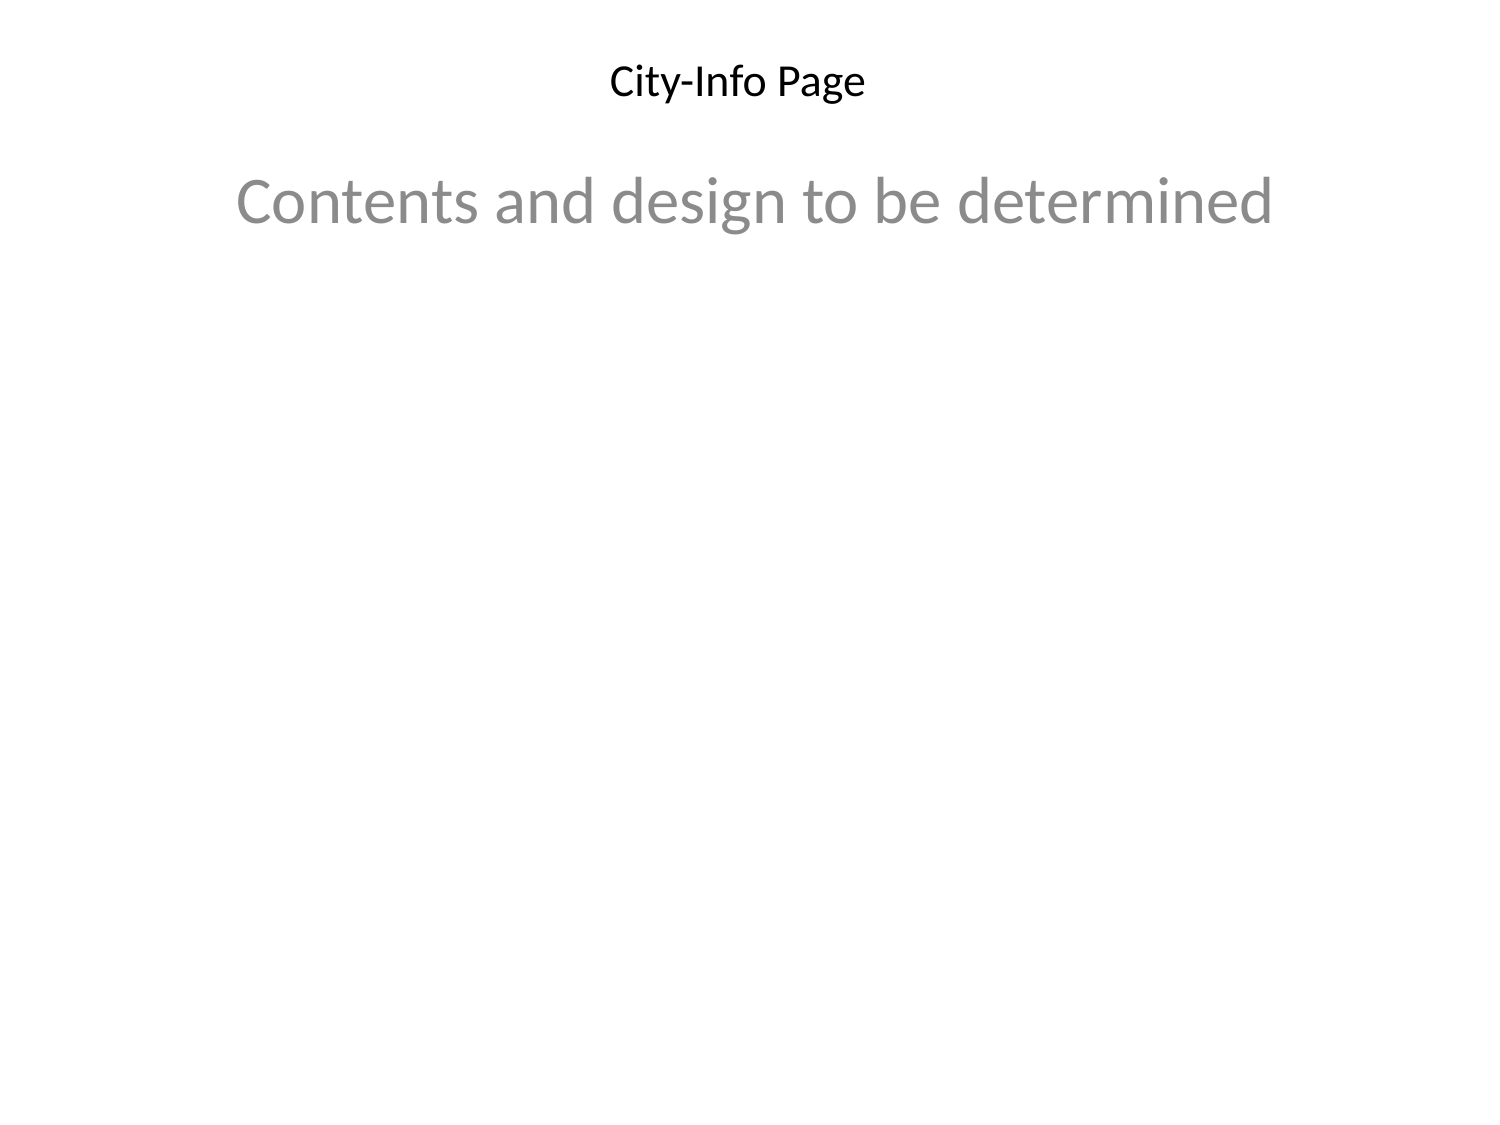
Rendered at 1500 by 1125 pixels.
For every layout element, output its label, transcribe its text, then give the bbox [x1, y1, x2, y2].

subtitle Contents and design to be determined [41, 149, 1471, 1071]
title City-Info Page [194, 42, 1282, 114]
